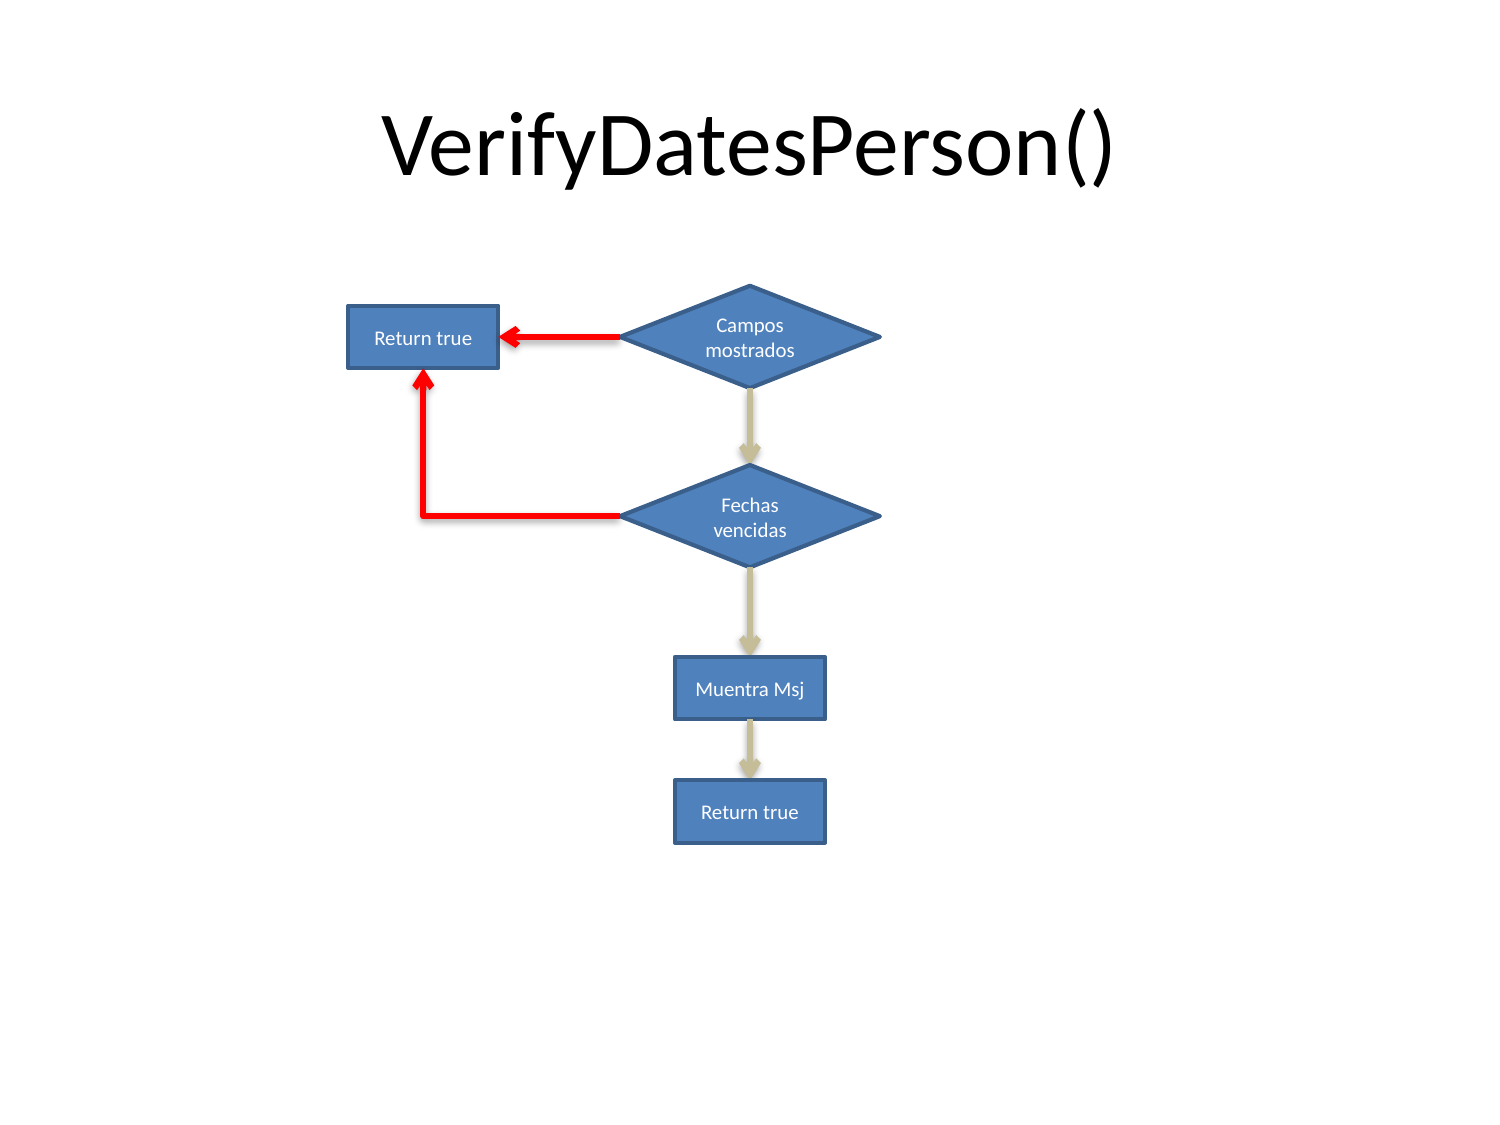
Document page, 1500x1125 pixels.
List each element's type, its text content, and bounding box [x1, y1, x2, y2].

text_box Fechas vencidas [625, 464, 882, 568]
text_box Return true [346, 304, 500, 370]
text_box Muentra Msj [673, 655, 827, 721]
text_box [423, 367, 621, 517]
text_box Campos mostrados [621, 283, 882, 389]
title VerifyDatesPerson() [75, 45, 1425, 233]
text_box Return true [673, 778, 827, 845]
